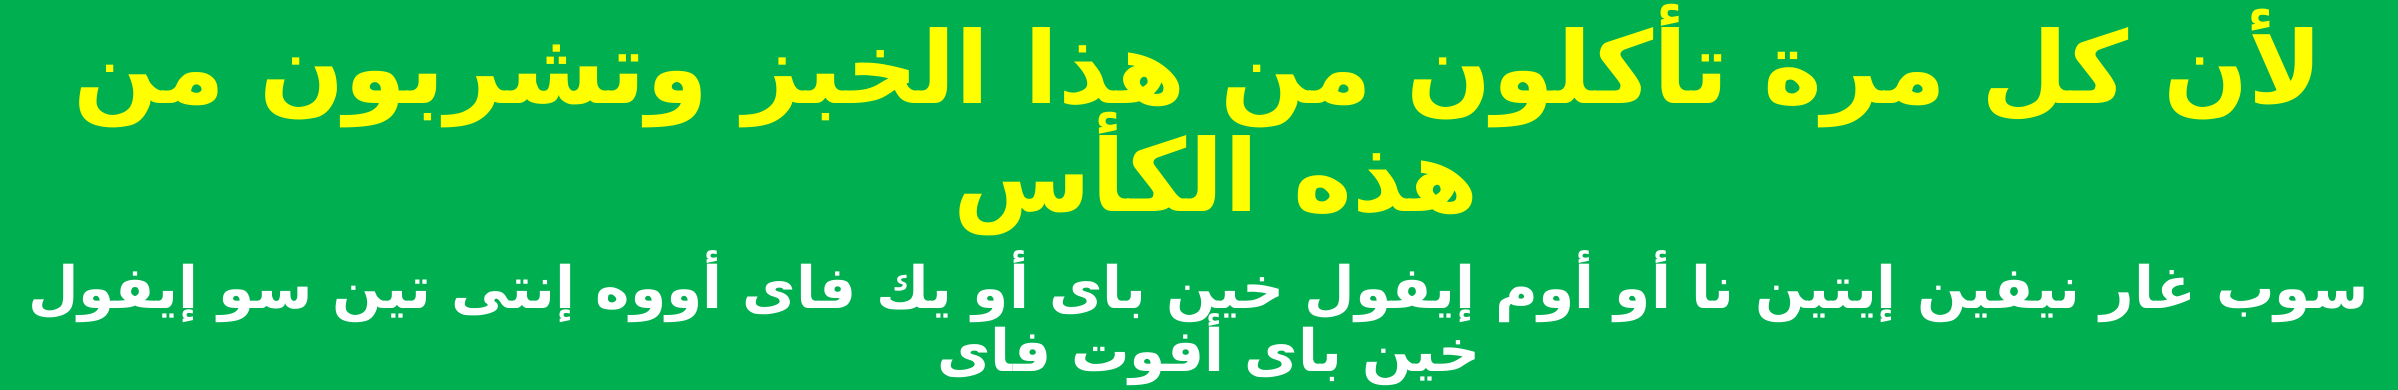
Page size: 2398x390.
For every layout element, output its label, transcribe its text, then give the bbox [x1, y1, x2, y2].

list لأن كل مرة تأكلون من هذا الخبز وتشربون من هذه الكأس [0, 0, 2398, 250]
list سوب غار نيفين إيتين نا أو أوم إيفول خين باى أو يك فاى أووه إنتى تين سو إيفول خين باى أفوت فاى [0, 250, 2398, 390]
